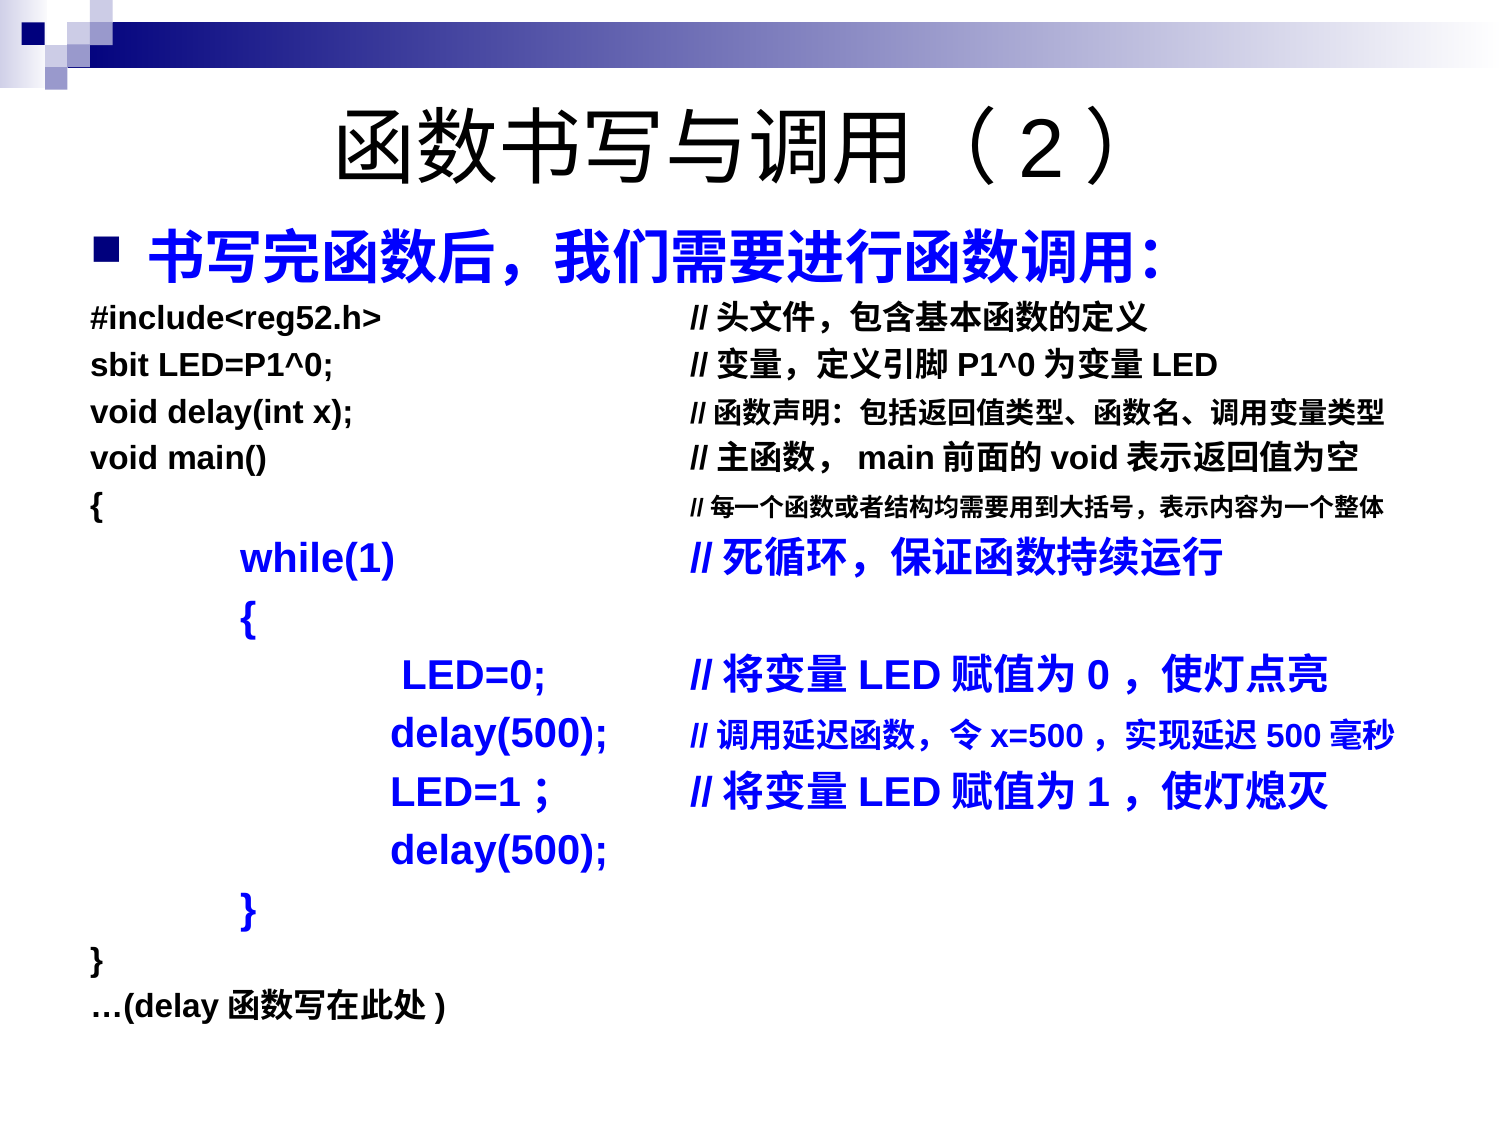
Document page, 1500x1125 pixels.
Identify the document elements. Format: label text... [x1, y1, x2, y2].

list 书写完函数后，我们需要进行函数调用： #include<reg52.h> //头文件，包含基本函数的定义 sbit LED=P1^0; //变量，定义引脚P1^0为变量LED void delay(int x); //函数声明：包括返回值类型、函数名、调用变量类型 void main() //主函数，main前面的void表示返回值为空 { //每一个函数或者结构均需要用到大括号，表示内容为一个整体 while(1) //死循环，保证函数持续运行 { LED=0; //将变量LED赋值为0，使灯点亮 delay(500); //调用延迟函数，令x=500，实现延迟500毫秒 LED=1； //将变量LED赋值为1，使灯熄灭 delay(500); } } …(delay函数写在此处) [75, 212, 1425, 1013]
title 函数书写与调用（2） [75, 75, 1425, 212]
